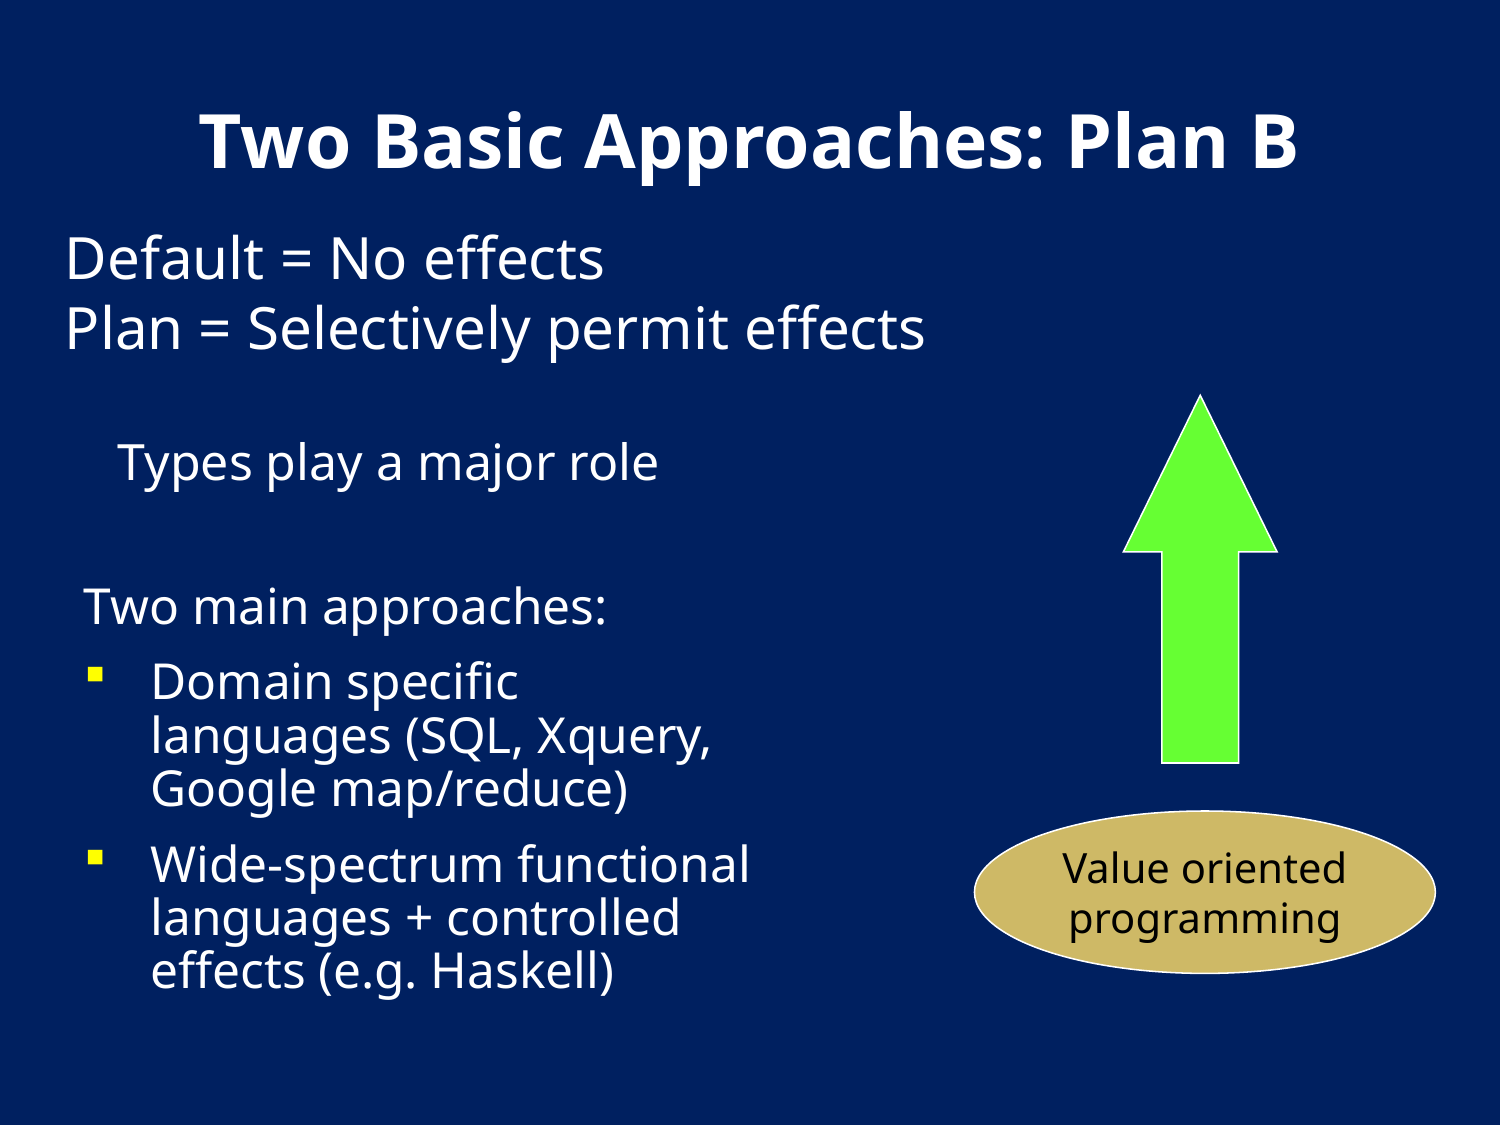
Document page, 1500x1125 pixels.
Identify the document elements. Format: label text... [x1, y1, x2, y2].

title Two Basic Approaches: Plan B [75, 45, 1425, 233]
text_box [1123, 395, 1278, 763]
text_box Types play a major role [103, 378, 697, 544]
text_box Value oriented programming [974, 811, 1436, 974]
list Two main approaches: Domain specific languages (SQL, Xquery, Google map/reduce) Wide-spectrum functional languages + controlled effects (e.g. Haskell) [46, 574, 780, 1009]
text_box Default = No effects Plan = Selectively permit effects [49, 208, 1070, 375]
